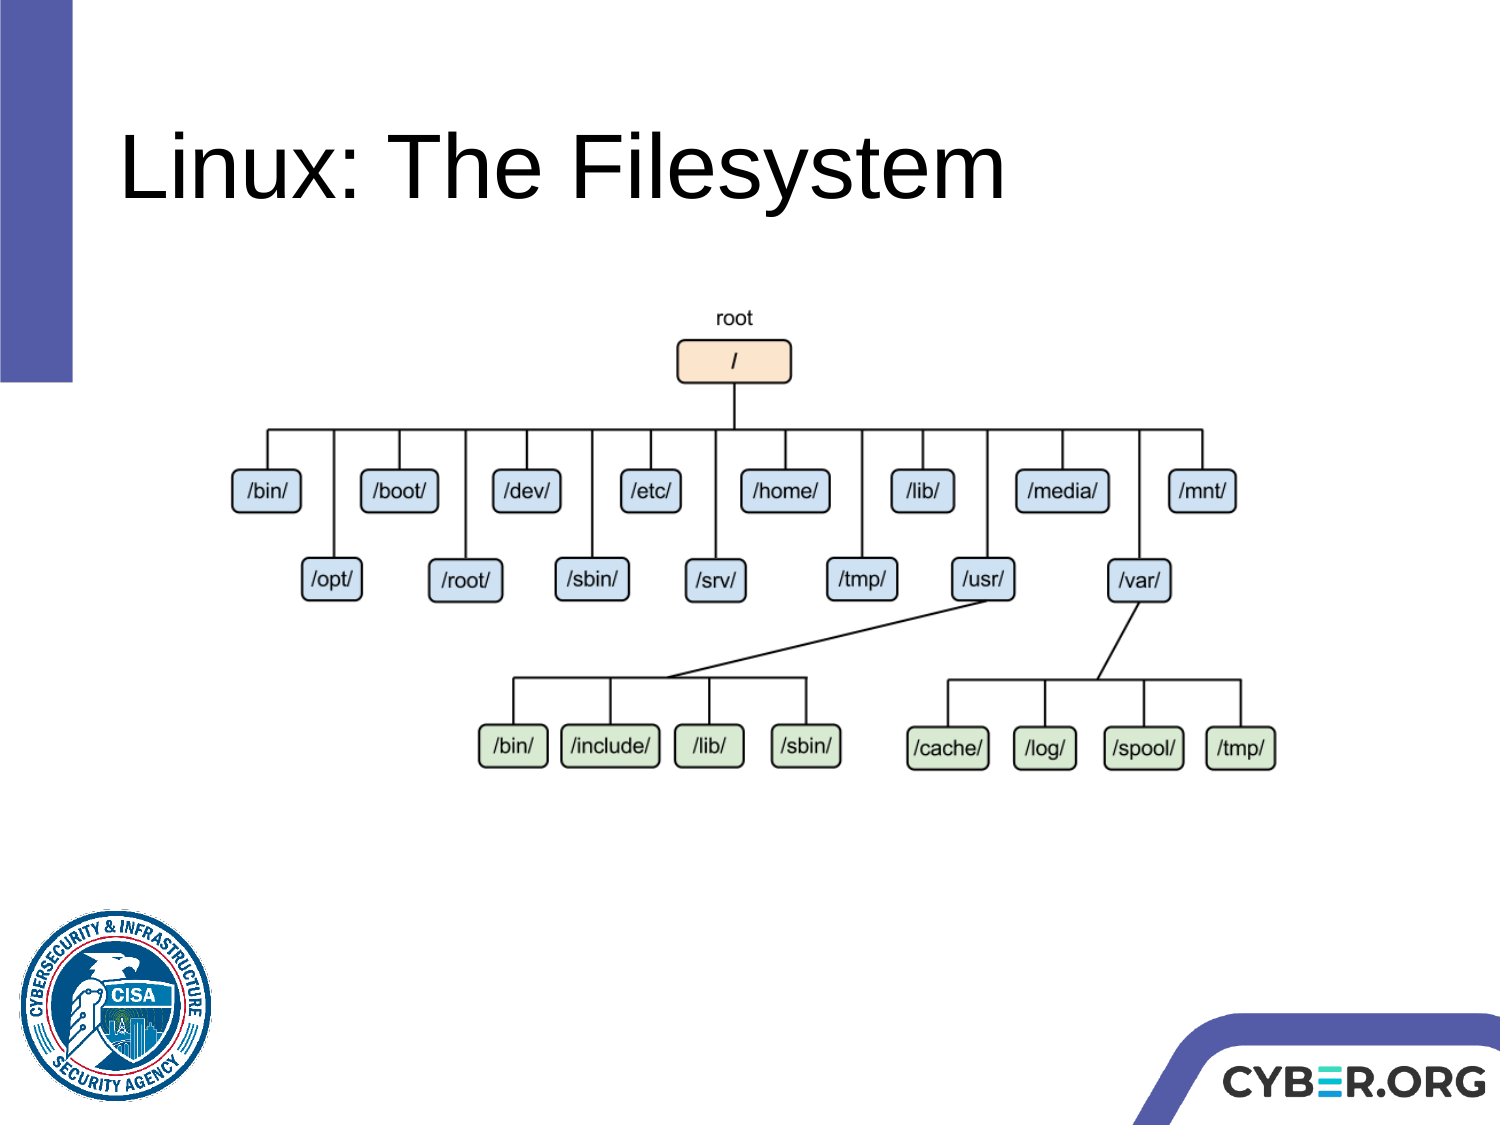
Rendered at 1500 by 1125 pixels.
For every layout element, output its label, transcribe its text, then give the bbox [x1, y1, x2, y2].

title Linux: The Filesystem [103, 59, 1397, 278]
picture [0, 0, 1500, 1125]
